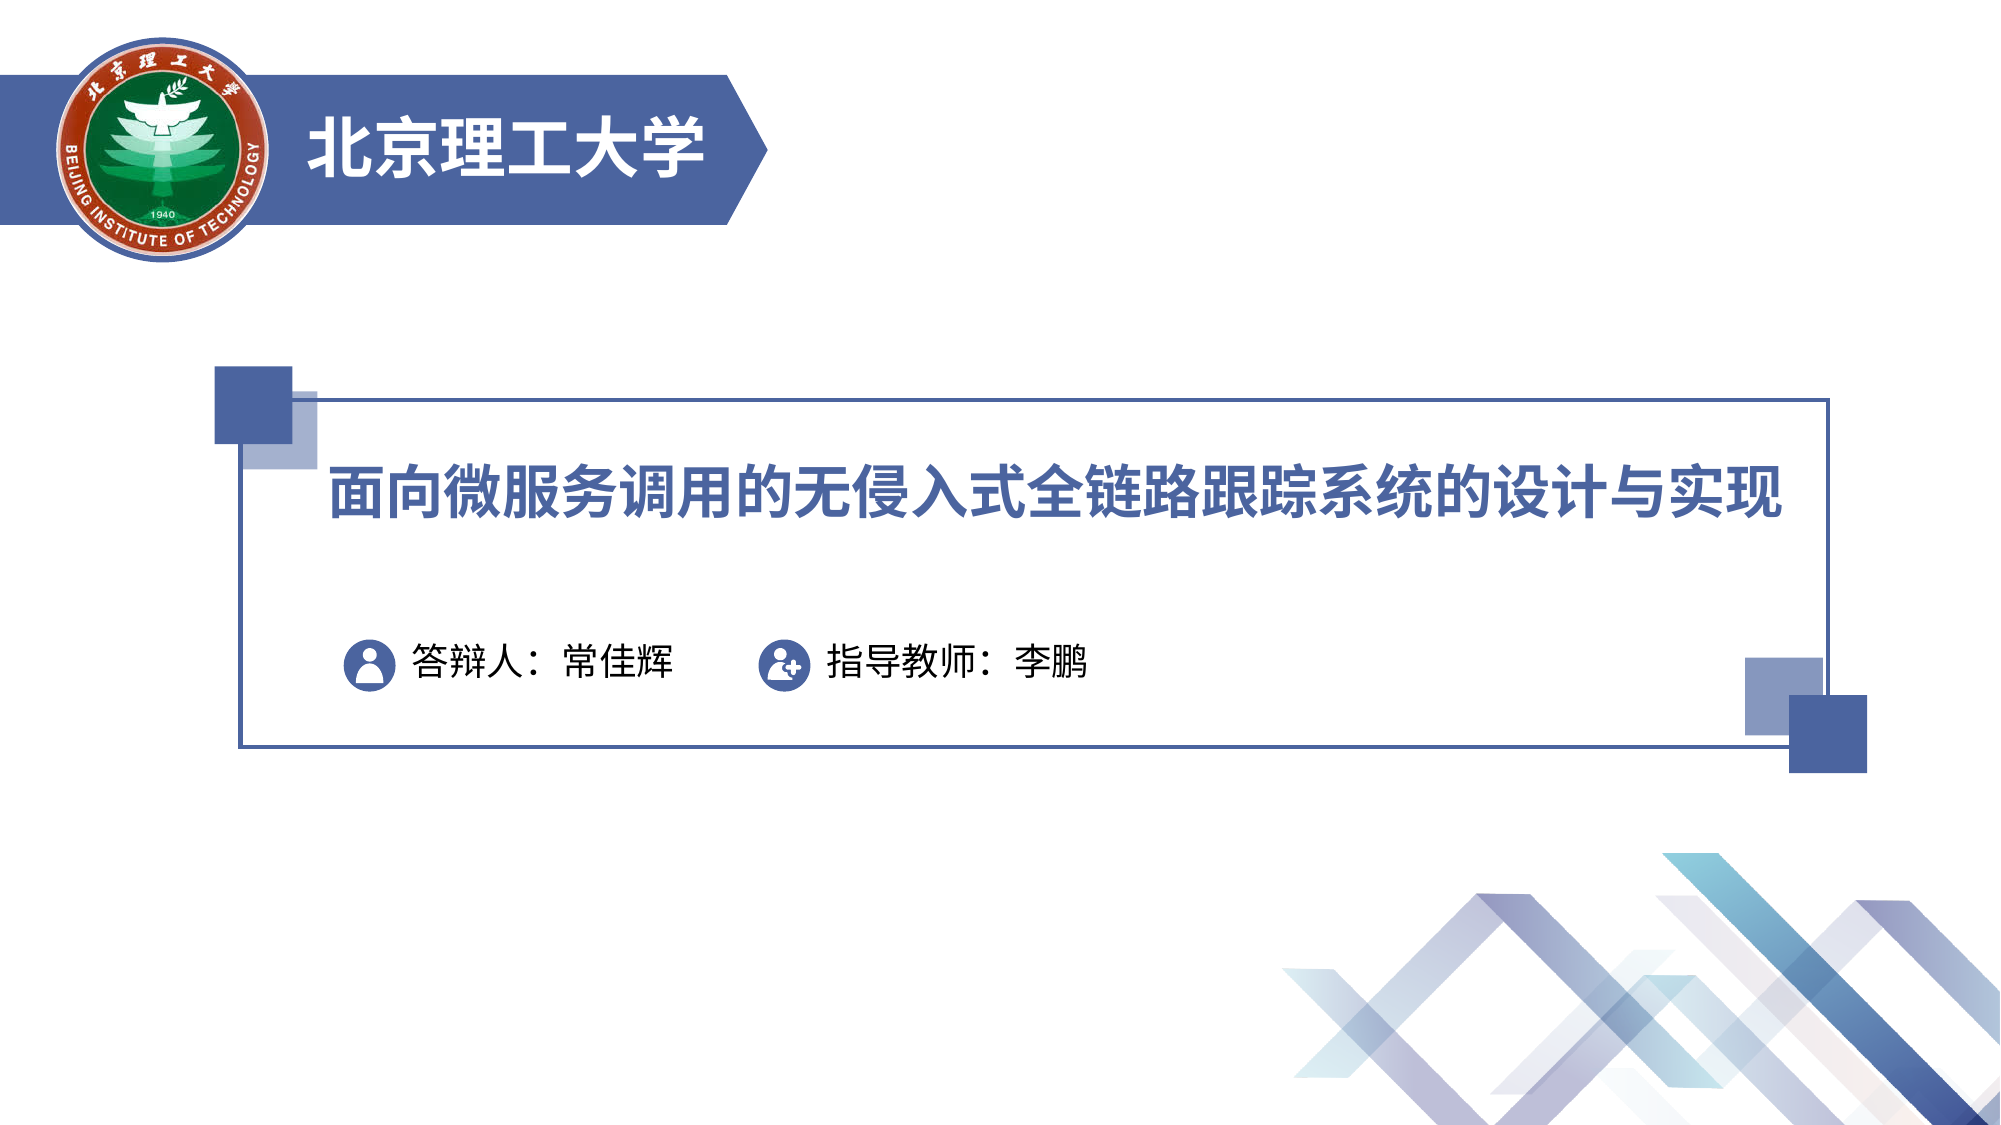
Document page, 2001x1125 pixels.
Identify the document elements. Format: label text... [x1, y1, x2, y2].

text_box [240, 399, 1829, 748]
text_box [1744, 657, 1824, 736]
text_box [343, 639, 396, 692]
text_box [243, 73, 769, 226]
text_box [239, 390, 318, 470]
text_box [1788, 694, 1868, 774]
picture [1037, 853, 2000, 1125]
text_box [214, 365, 293, 445]
text_box 北京理工大学 [291, 98, 722, 193]
text_box [0, 73, 82, 226]
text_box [758, 639, 811, 692]
text_box [52, 39, 273, 261]
